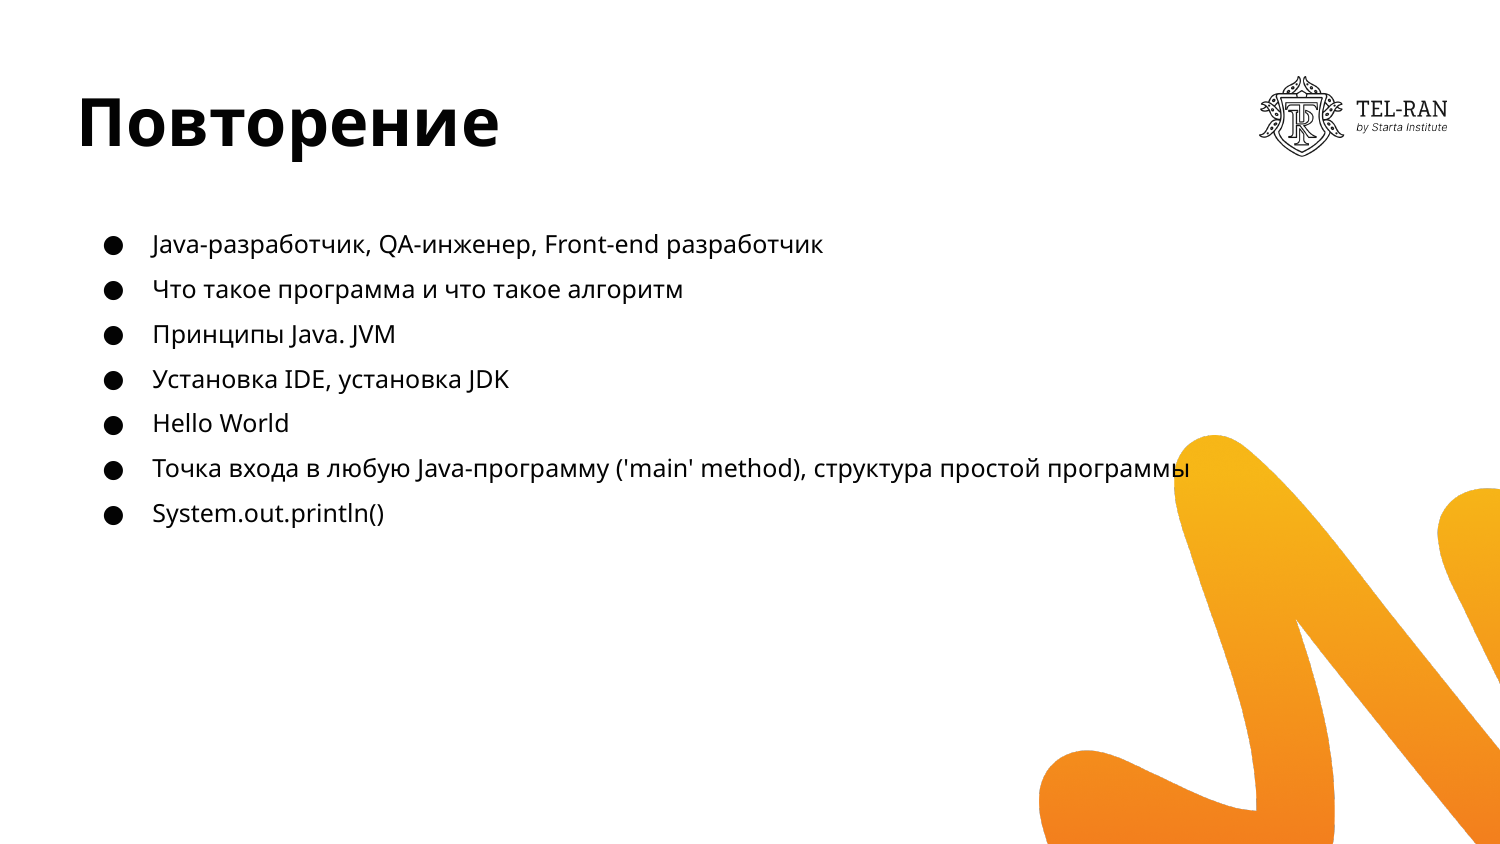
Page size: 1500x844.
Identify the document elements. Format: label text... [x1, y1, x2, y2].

picture [1259, 76, 1447, 157]
text_box Java-разработчик, QA-инженер, Front-end разработчик Что такое программа и что такое алгоритм Принципы Java. JVM Установка IDE, установка JDK Hello World Точка входа в любую Java-программу ('main' method), структура простой программы System.out.println() [77, 213, 1260, 756]
text_box Повторение [76, 79, 1068, 170]
picture [943, 434, 1500, 844]
